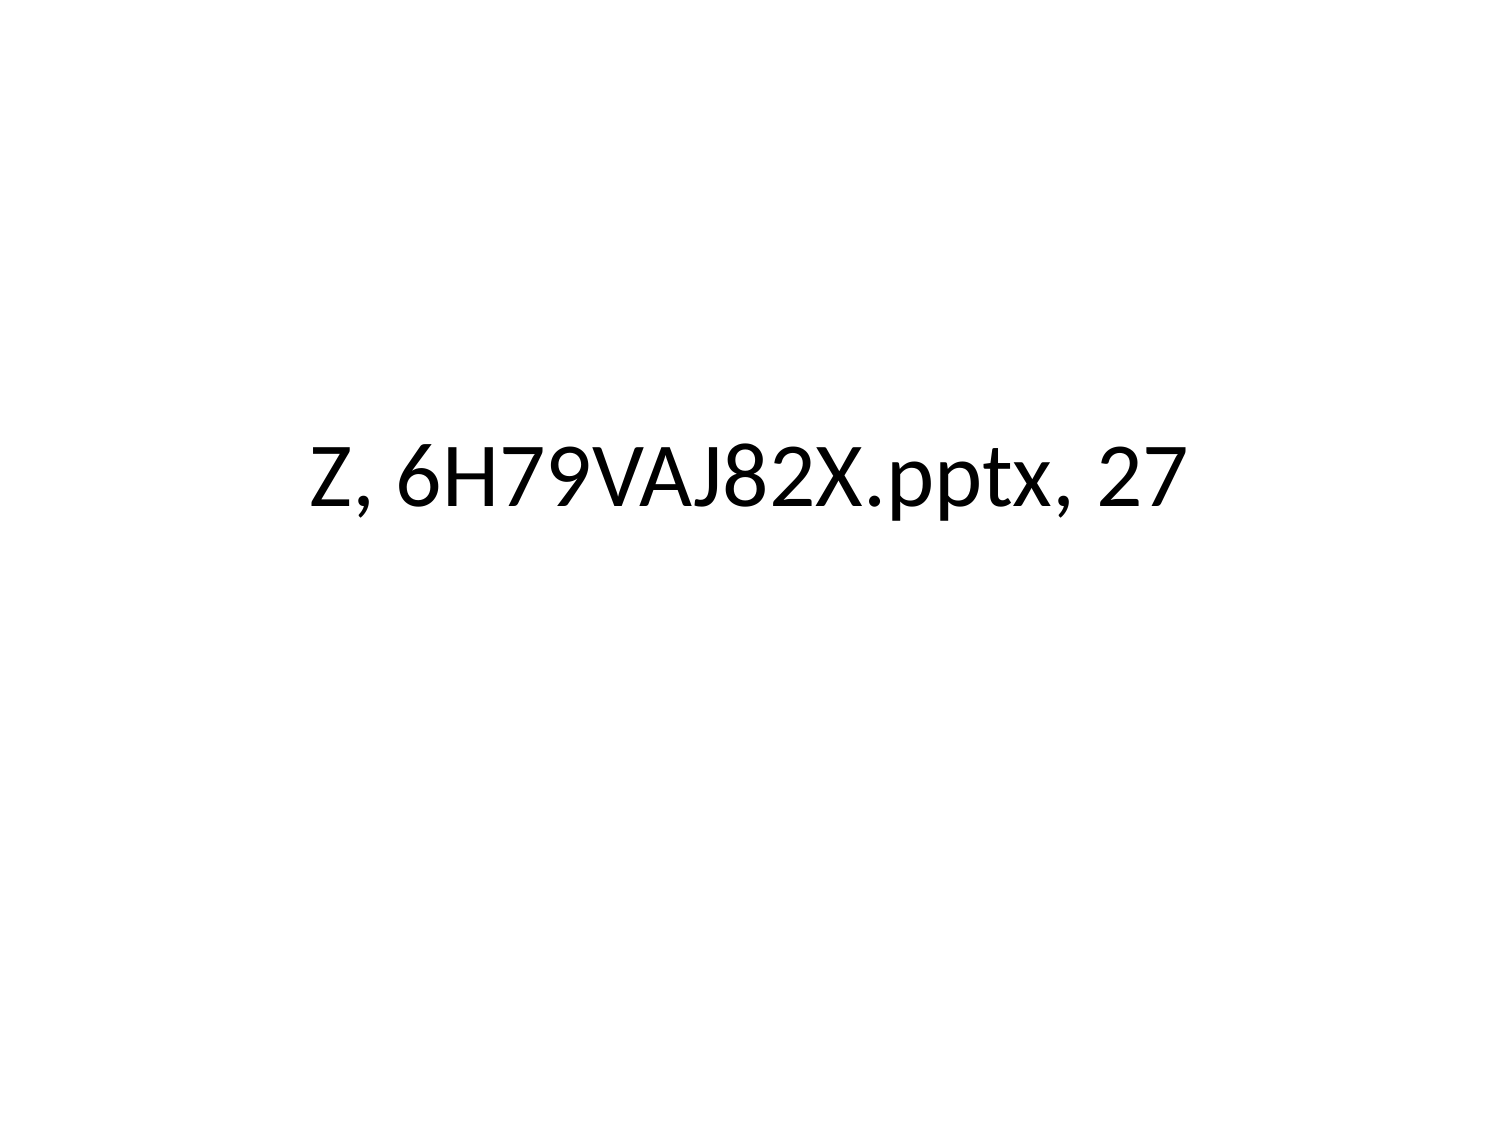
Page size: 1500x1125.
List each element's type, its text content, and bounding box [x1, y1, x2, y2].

title Z, 6H79VAJ82X.pptx, 27 [112, 349, 1388, 591]
